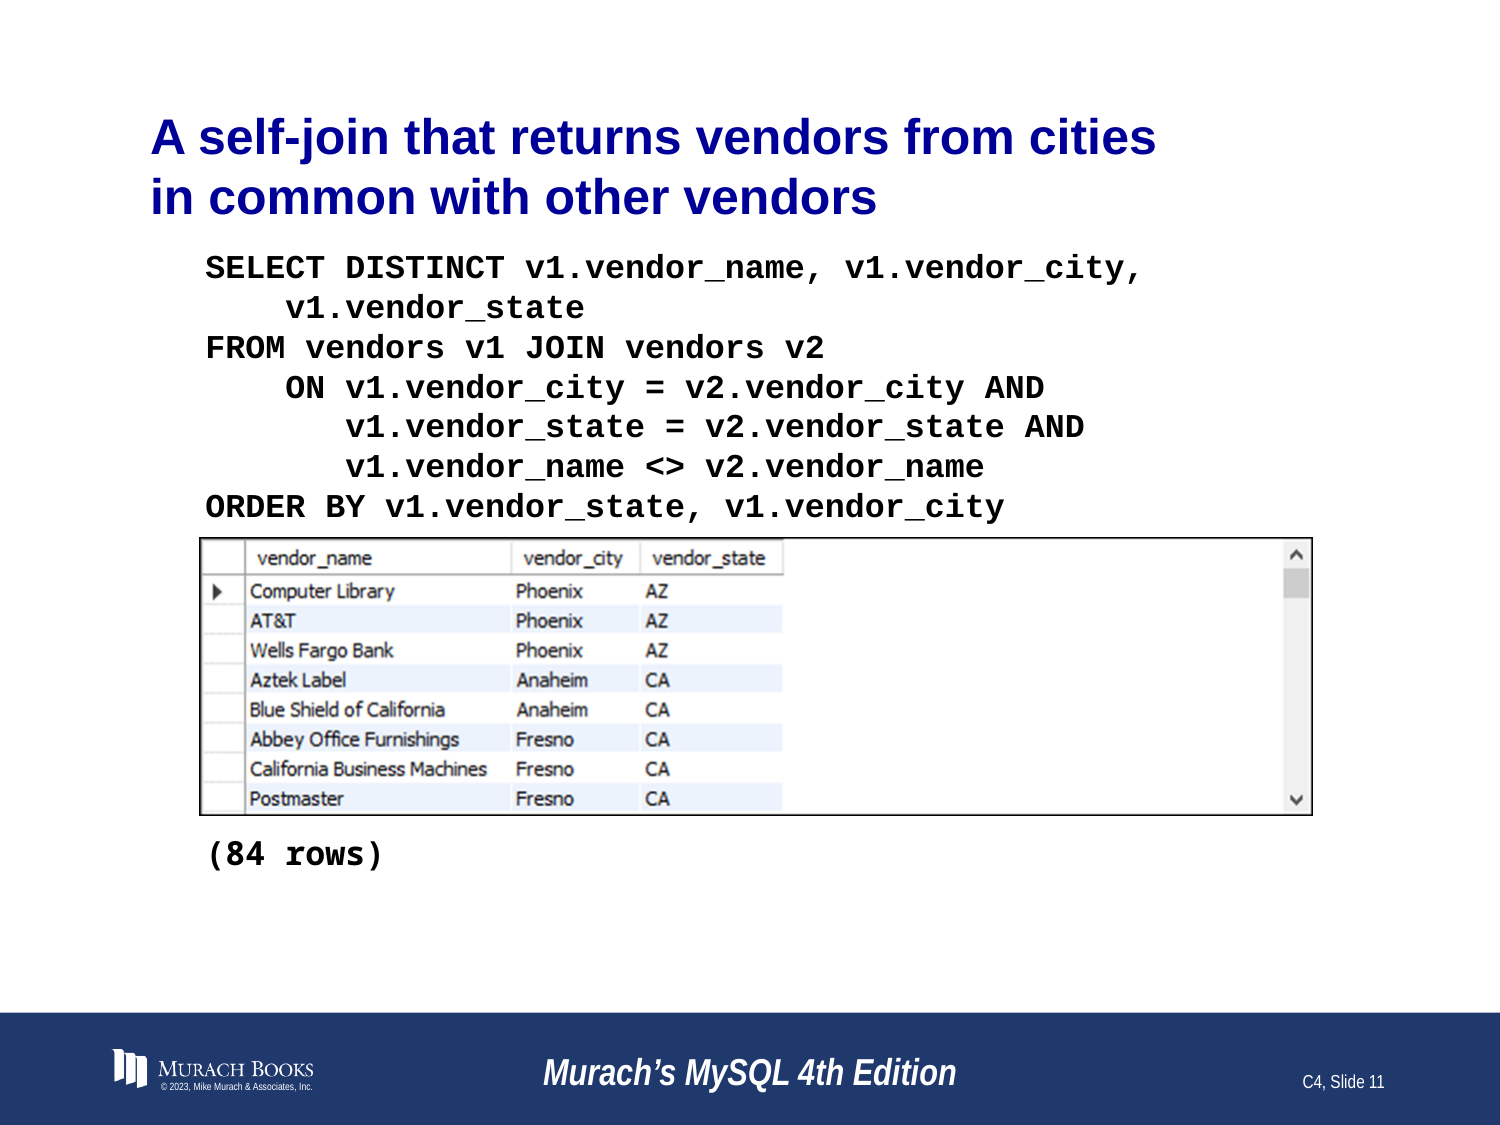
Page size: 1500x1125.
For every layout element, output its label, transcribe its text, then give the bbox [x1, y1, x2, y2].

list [199, 537, 1313, 816]
list SELECT DISTINCT v1.vendor_name, v1.vendor_city, v1.vendor_state FROM vendors v1 JOIN vendors v2 ON v1.vendor_city = v2.vendor_city AND v1.vendor_state = v2.vendor_state AND v1.vendor_name <> v2.vendor_name ORDER BY v1.vendor_state, v1.vendor_city [133, 237, 1346, 608]
title A self-join that returns vendors from cities in common with other vendors [150, 103, 1350, 225]
slide_number C4, Slide 11 [1087, 1025, 1400, 1100]
footer © 2023, Mike Murach & Associates, Inc. [12, 1025, 450, 1100]
list (84 rows) [133, 825, 1346, 913]
slide_number Murach’s MySQL 4th Edition [450, 1025, 1050, 1100]
